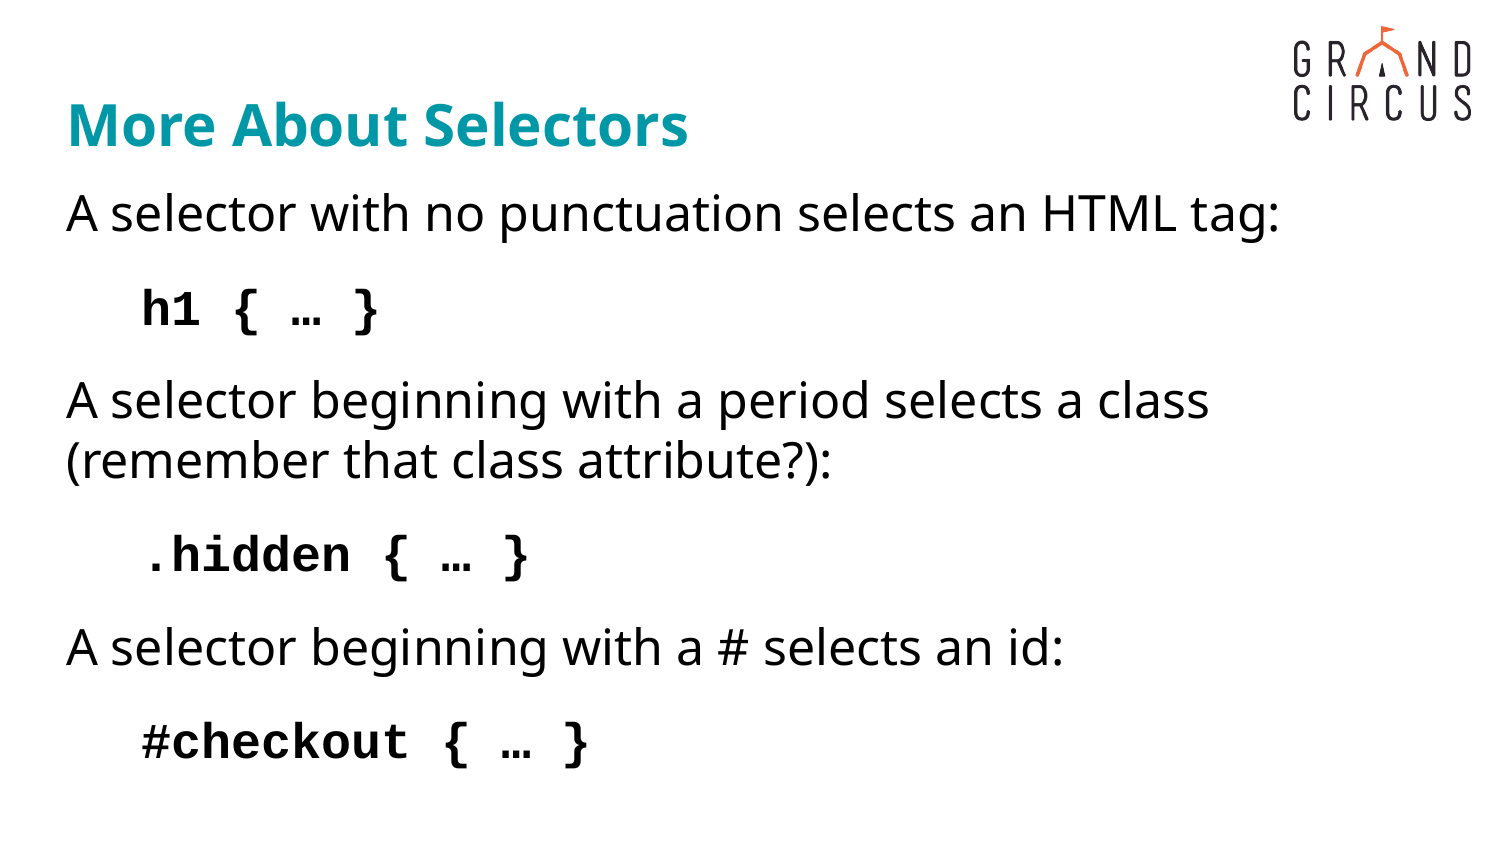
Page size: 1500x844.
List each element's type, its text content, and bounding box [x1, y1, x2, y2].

picture [1294, 26, 1471, 121]
title More About Selectors [51, 72, 1449, 166]
list A selector with no punctuation selects an HTML tag: h1 { … } A selector beginning with a period selects a class (remember that class attribute?): .hidden { … } A selector beginning with a # selects an id: #checkout { … } [51, 166, 1449, 765]
